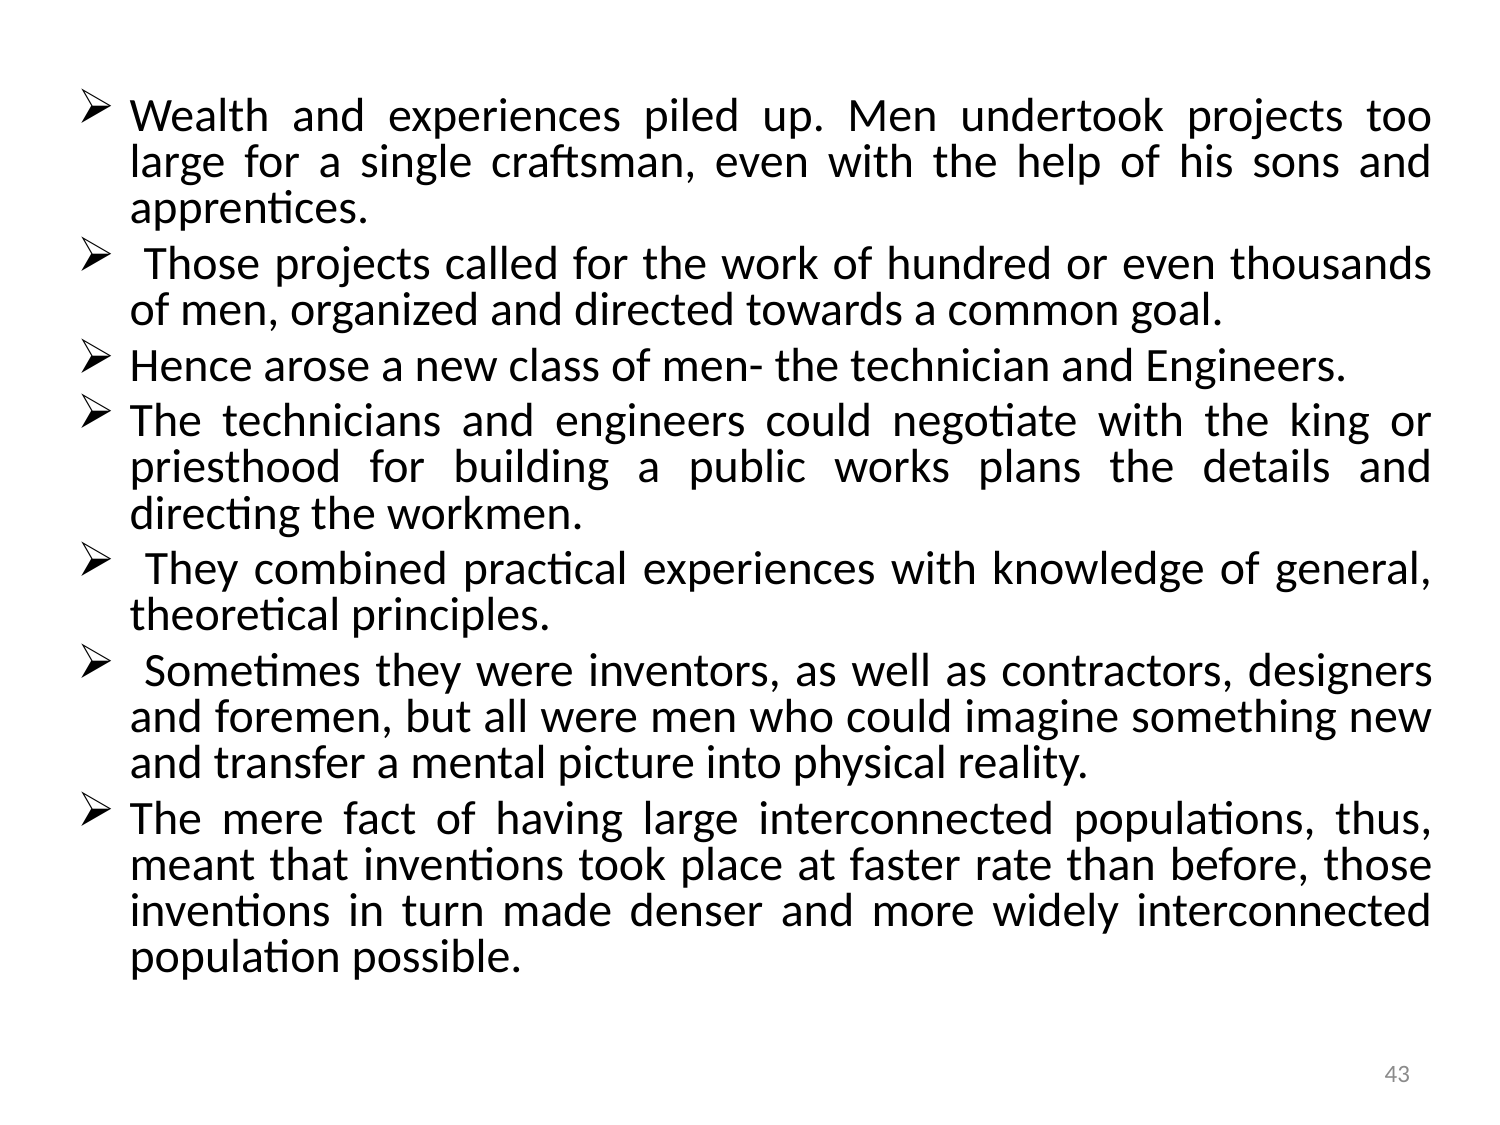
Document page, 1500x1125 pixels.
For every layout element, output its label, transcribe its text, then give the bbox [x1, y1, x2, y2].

list Wealth and experiences piled up. Men undertook projects too large for a single craftsman, even with the help of his sons and apprentices. Those projects called for the work of hundred or even thousands of men, organized and directed towards a common goal. Hence arose a new class of men- the technician and Engineers. The technicians and engineers could negotiate with the king or priesthood for building a public works plans the details and directing the workmen. They combined practical experiences with knowledge of general, theoretical principles. Sometimes they were inventors, as well as contractors, designers and foremen, but all were men who could imagine something new and transfer a mental picture into physical reality. The mere fact of having large interconnected populations, thus, meant that inventions took place at faster rate than before, those inventions in turn made denser and more widely interconnected population possible. [62, 87, 1450, 1063]
slide_number 43 [1074, 1042, 1425, 1103]
